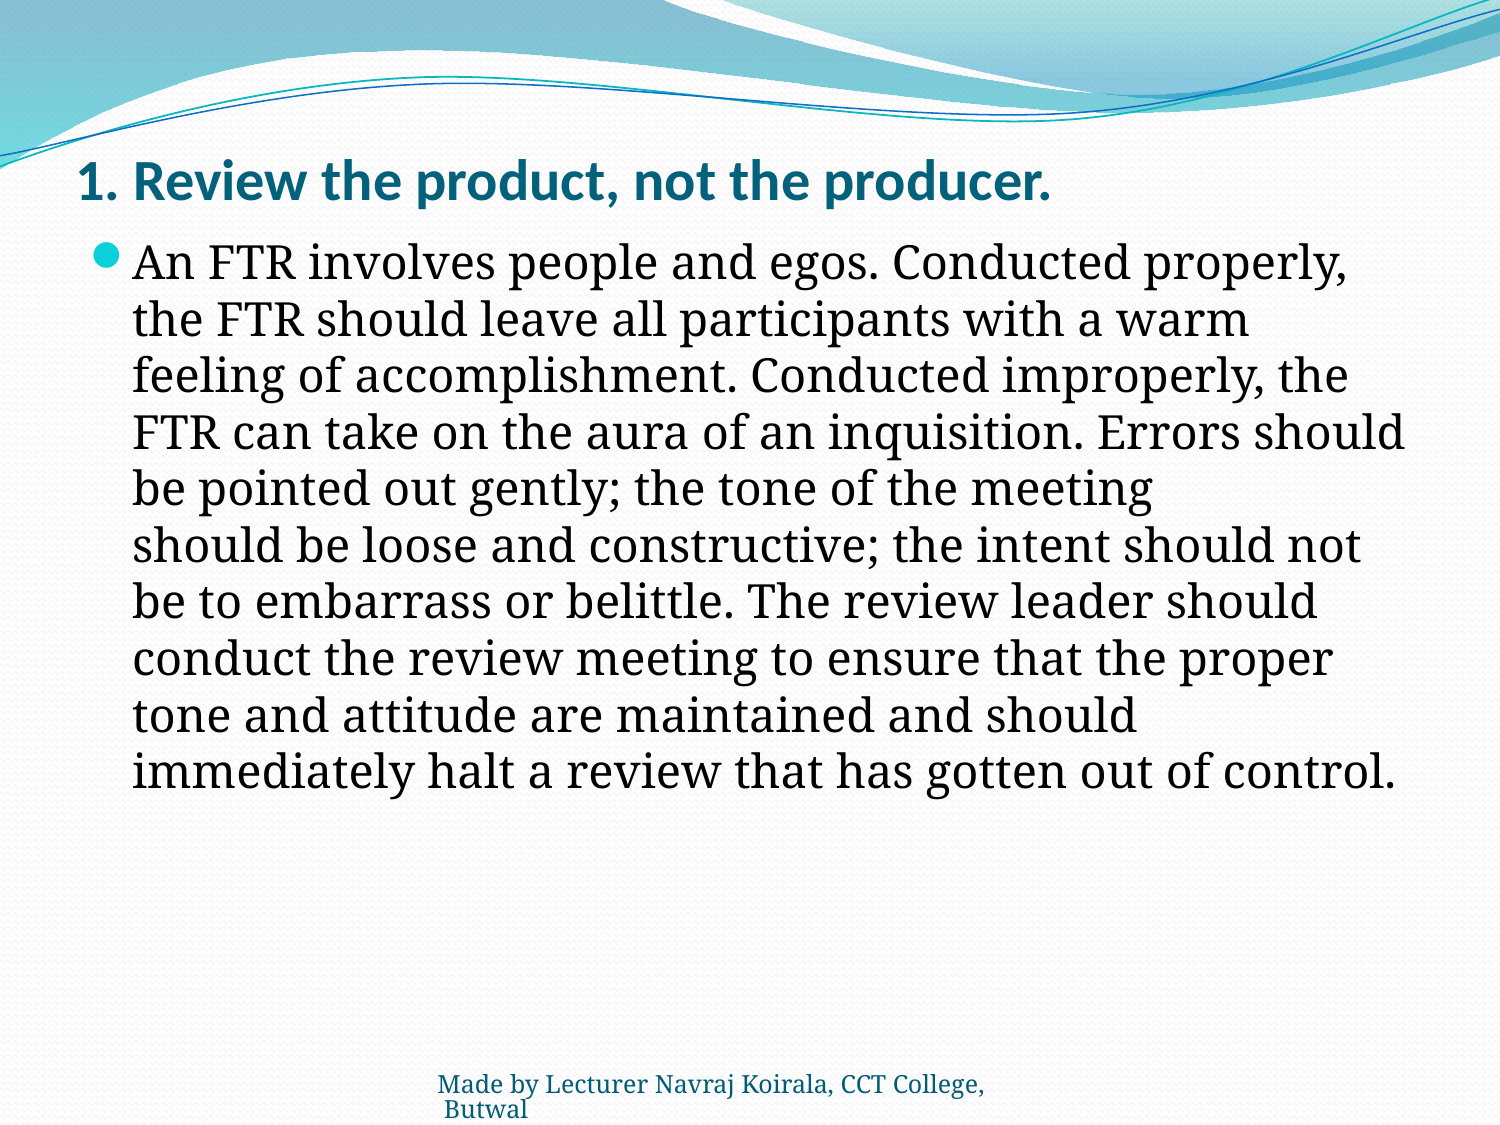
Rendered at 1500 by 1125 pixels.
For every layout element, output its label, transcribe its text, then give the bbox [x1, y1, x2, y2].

list An FTR involves people and egos. Conducted properly, the FTR should leave all participants with a warm feeling of accomplishment. Conducted improperly, the FTR can take on the aura of an inquisition. Errors should be pointed out gently; the tone of the meeting should be loose and constructive; the intent should not be to embarrass or belittle. The review leader should conduct the review meeting to ensure that the proper tone and attitude are maintained and should immediately halt a review that has gotten out of control. [75, 224, 1425, 875]
footer Made by Lecturer Navraj Koirala, CCT College, Butwal [437, 1042, 988, 1103]
title 1. Review the product, not the producer. [75, 24, 1425, 213]
